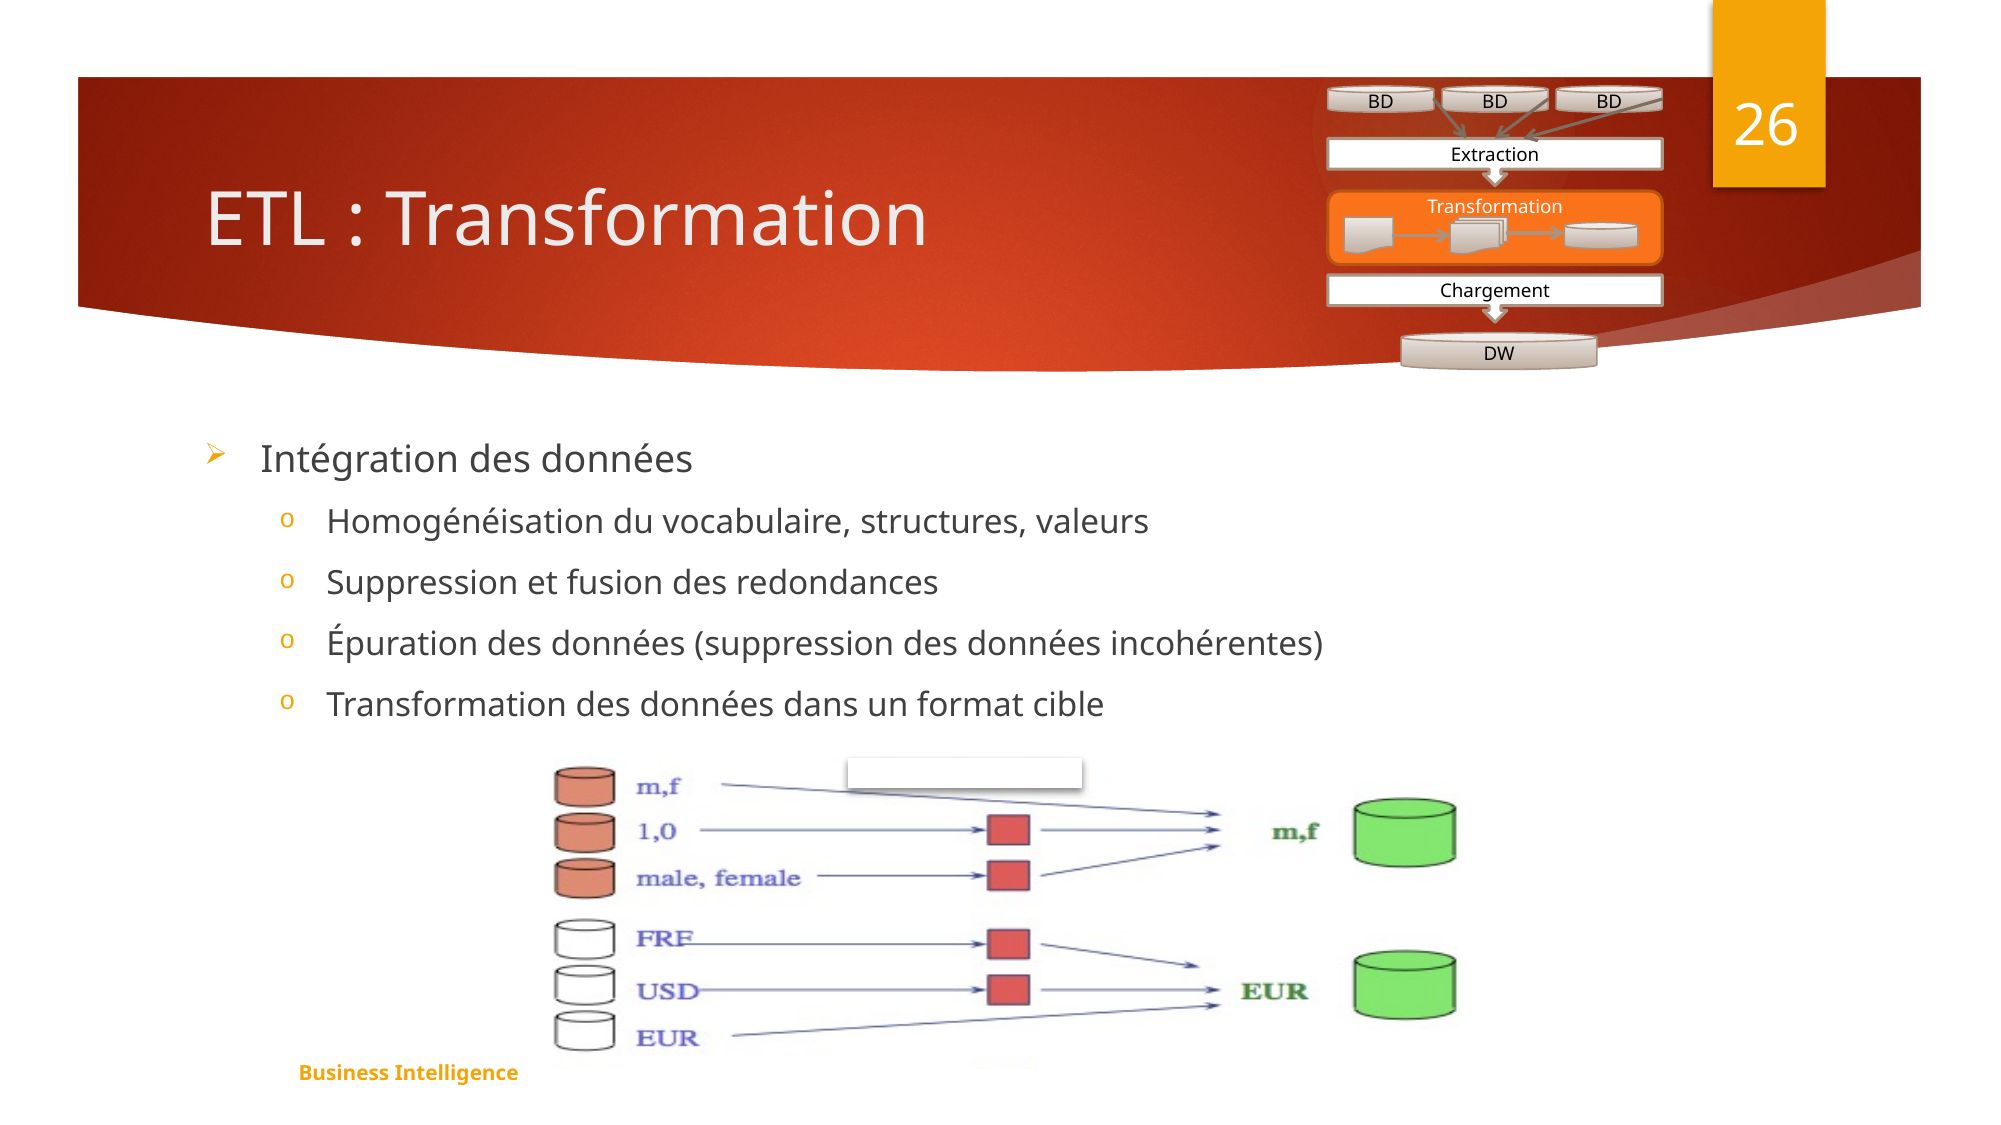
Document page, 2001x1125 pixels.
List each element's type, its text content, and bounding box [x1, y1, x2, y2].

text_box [519, 756, 1509, 1069]
slide_number 26 [1698, 48, 1836, 175]
footer Business Intelligence [92, 1048, 726, 1099]
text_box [1327, 85, 1663, 370]
title ETL : Transformation [189, 155, 1321, 275]
list Intégration des données Homogénéisation du vocabulaire, structures, valeurs Suppression et fusion des redondances Épuration des données (suppression des données incohérentes) Transformation des données dans un format cible [189, 427, 1827, 988]
